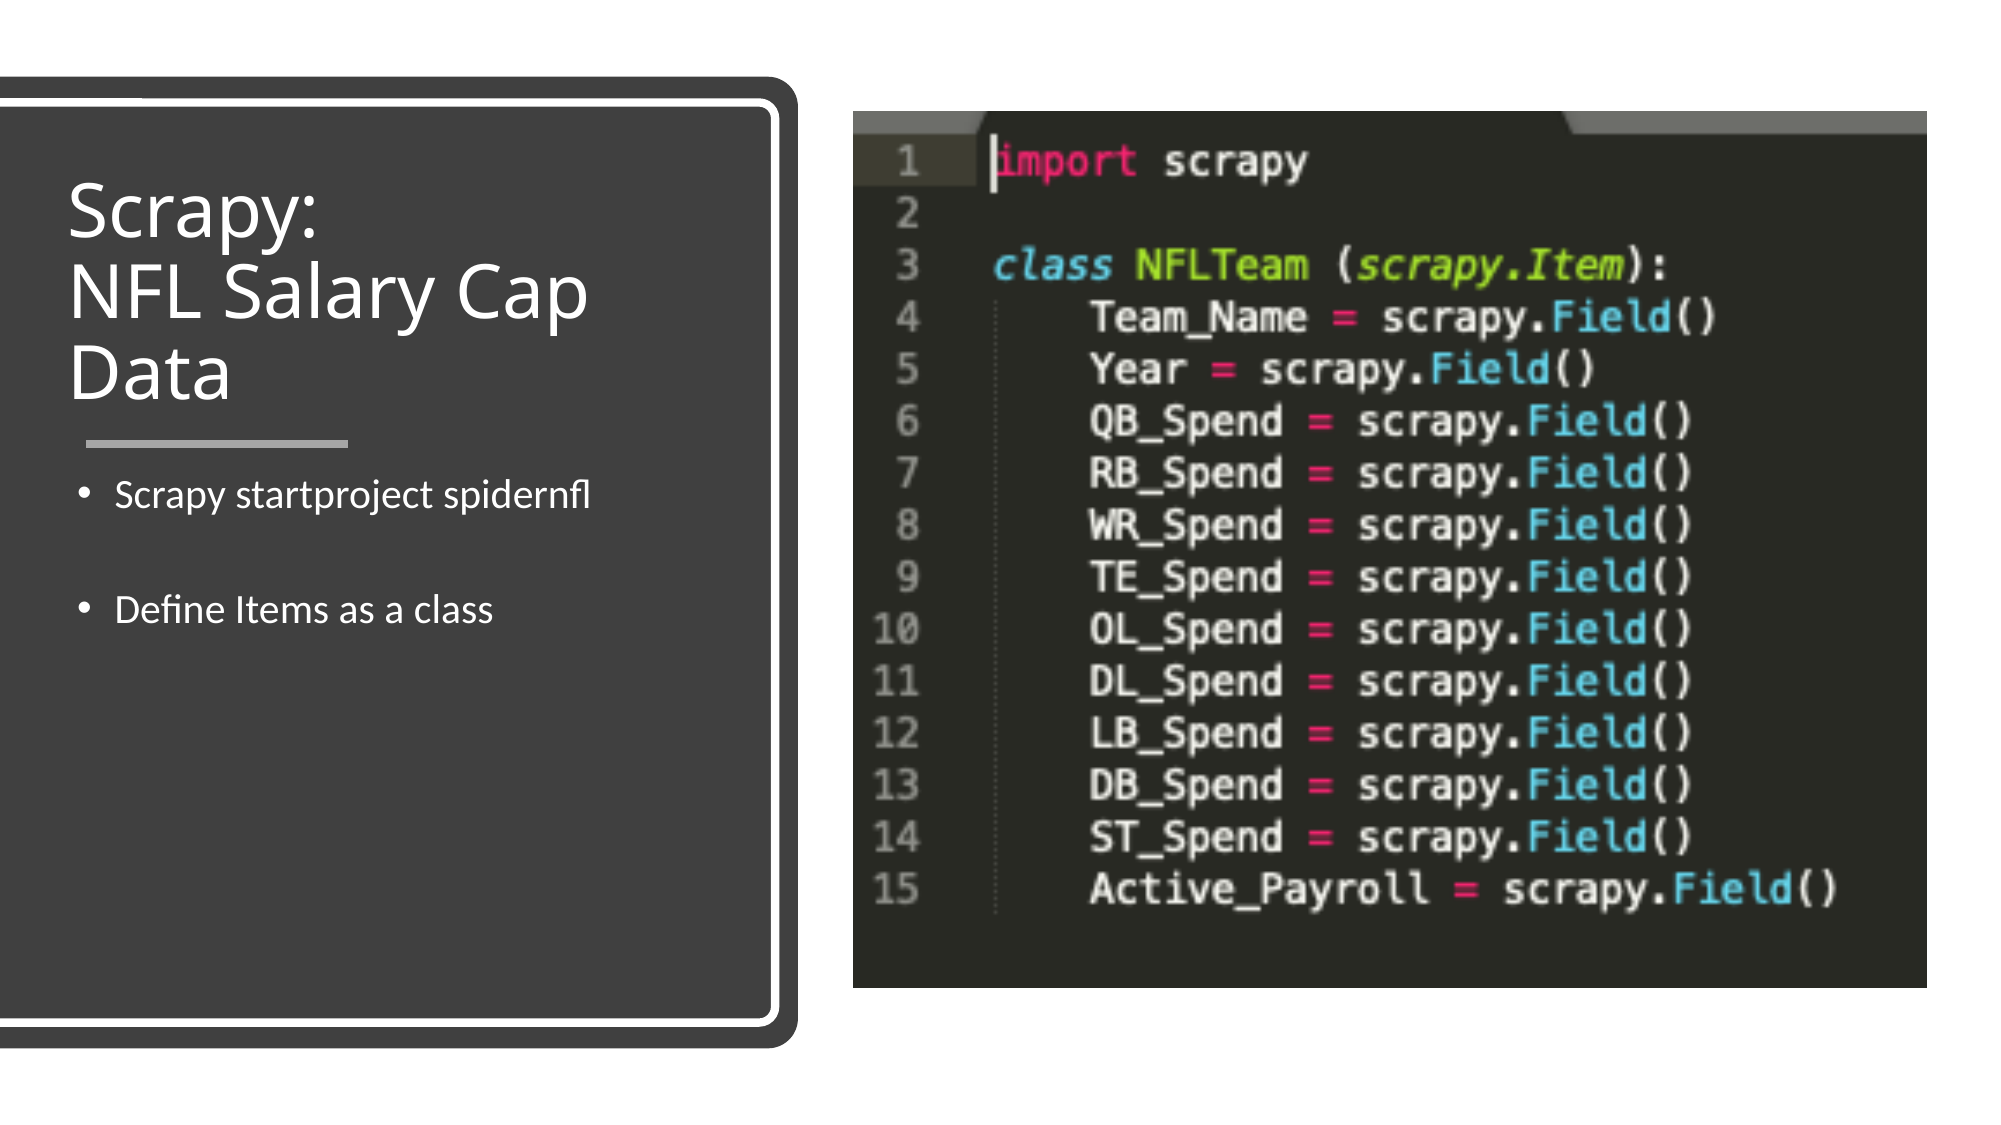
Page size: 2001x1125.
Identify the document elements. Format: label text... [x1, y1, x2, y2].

text_box Scrapy startproject spidernfl Define Items as a class [52, 464, 725, 964]
title Scrapy: NFL Salary Cap Data [52, 160, 725, 428]
text_box [0, 75, 799, 1050]
picture [853, 111, 1927, 988]
text_box [0, 101, 777, 1024]
